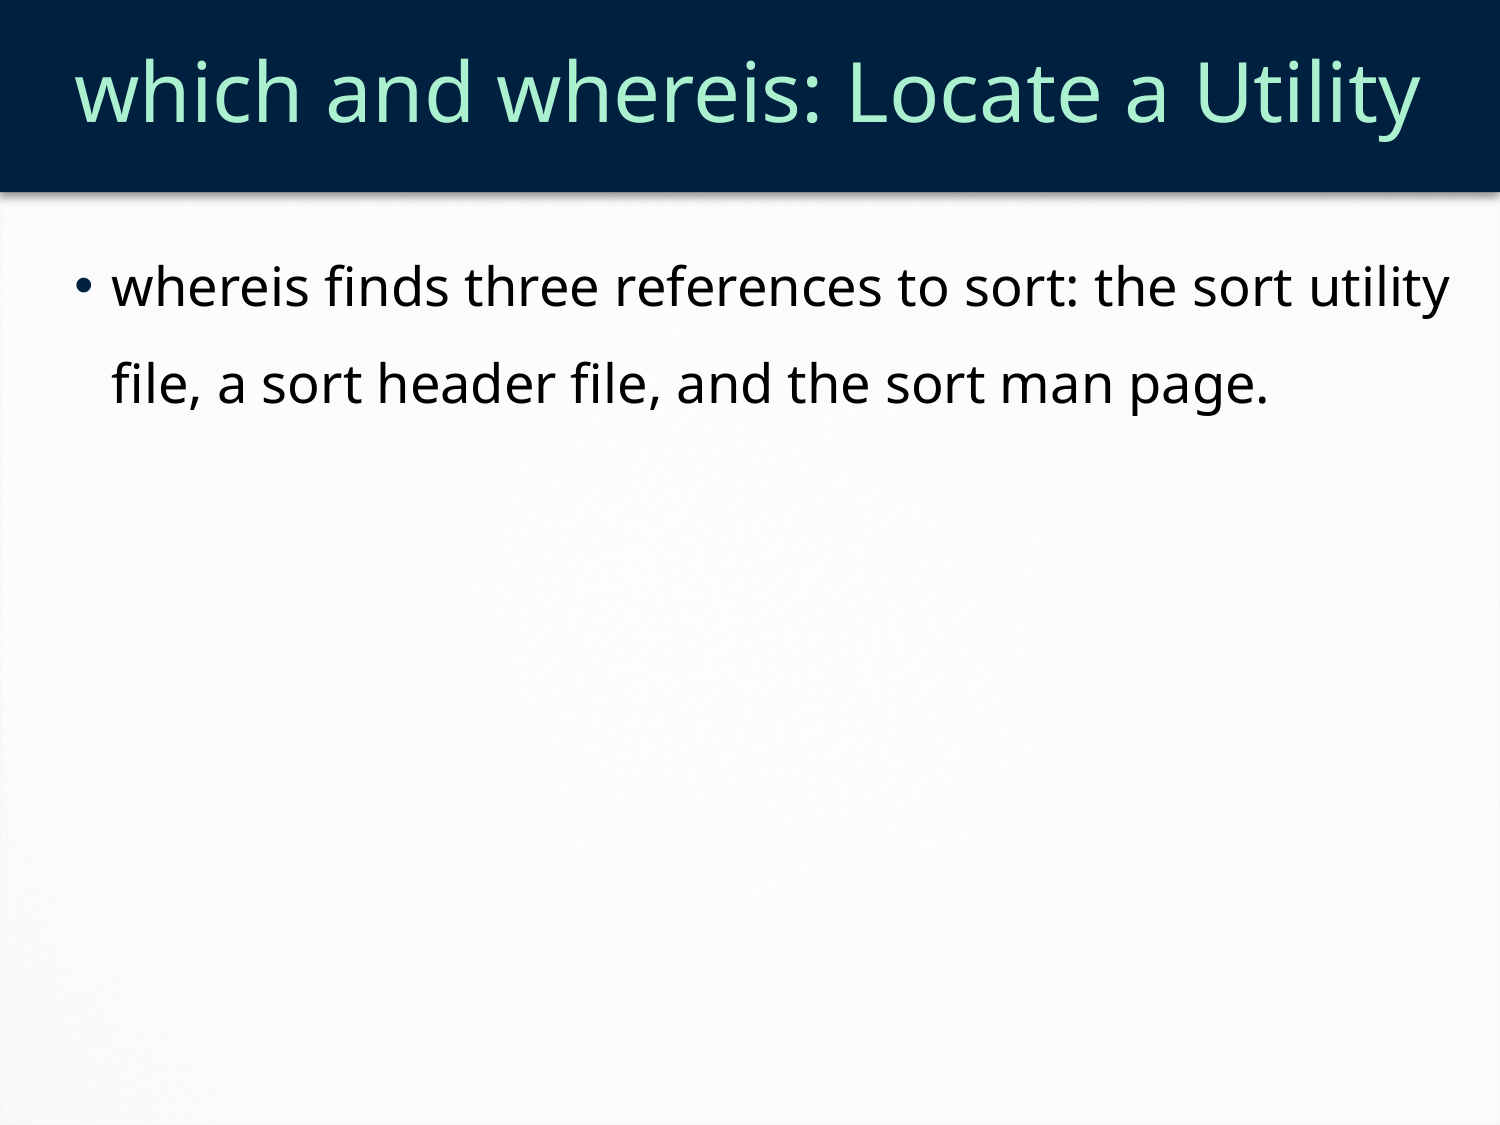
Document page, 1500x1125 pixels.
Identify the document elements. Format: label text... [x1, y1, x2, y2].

list whereis finds three references to sort: the sort utility file, a sort header file, and the sort man page. [59, 212, 1468, 1099]
title which and whereis: Locate a Utility [59, 0, 1500, 193]
